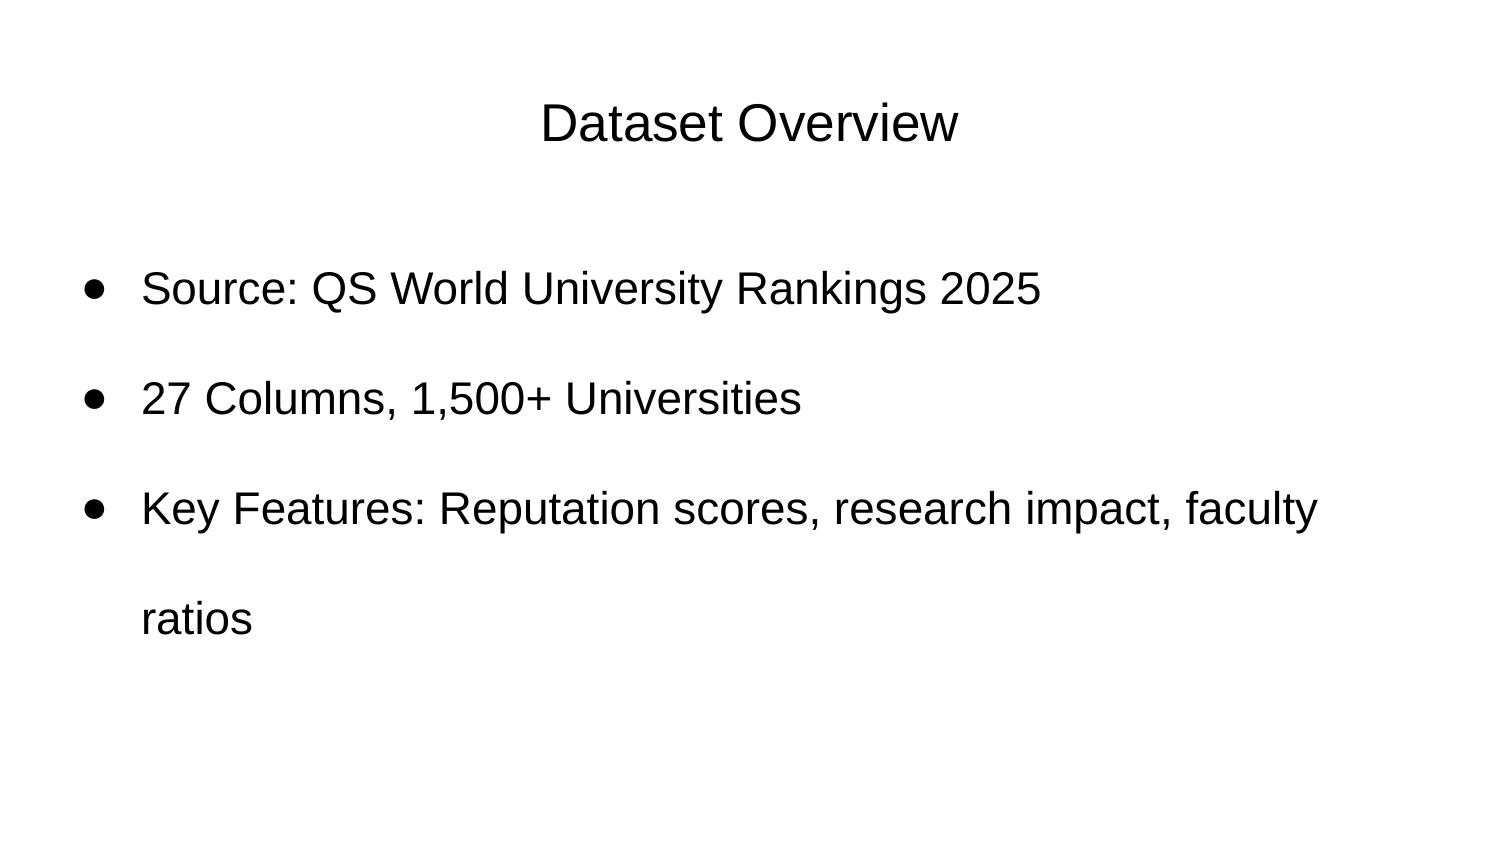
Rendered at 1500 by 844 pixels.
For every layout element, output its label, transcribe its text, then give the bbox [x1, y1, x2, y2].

list Source: QS World University Rankings 2025 27 Columns, 1,500+ Universities Key Features: Reputation scores, research impact, faculty ratios [51, 189, 1449, 750]
title Dataset Overview [51, 72, 1449, 167]
